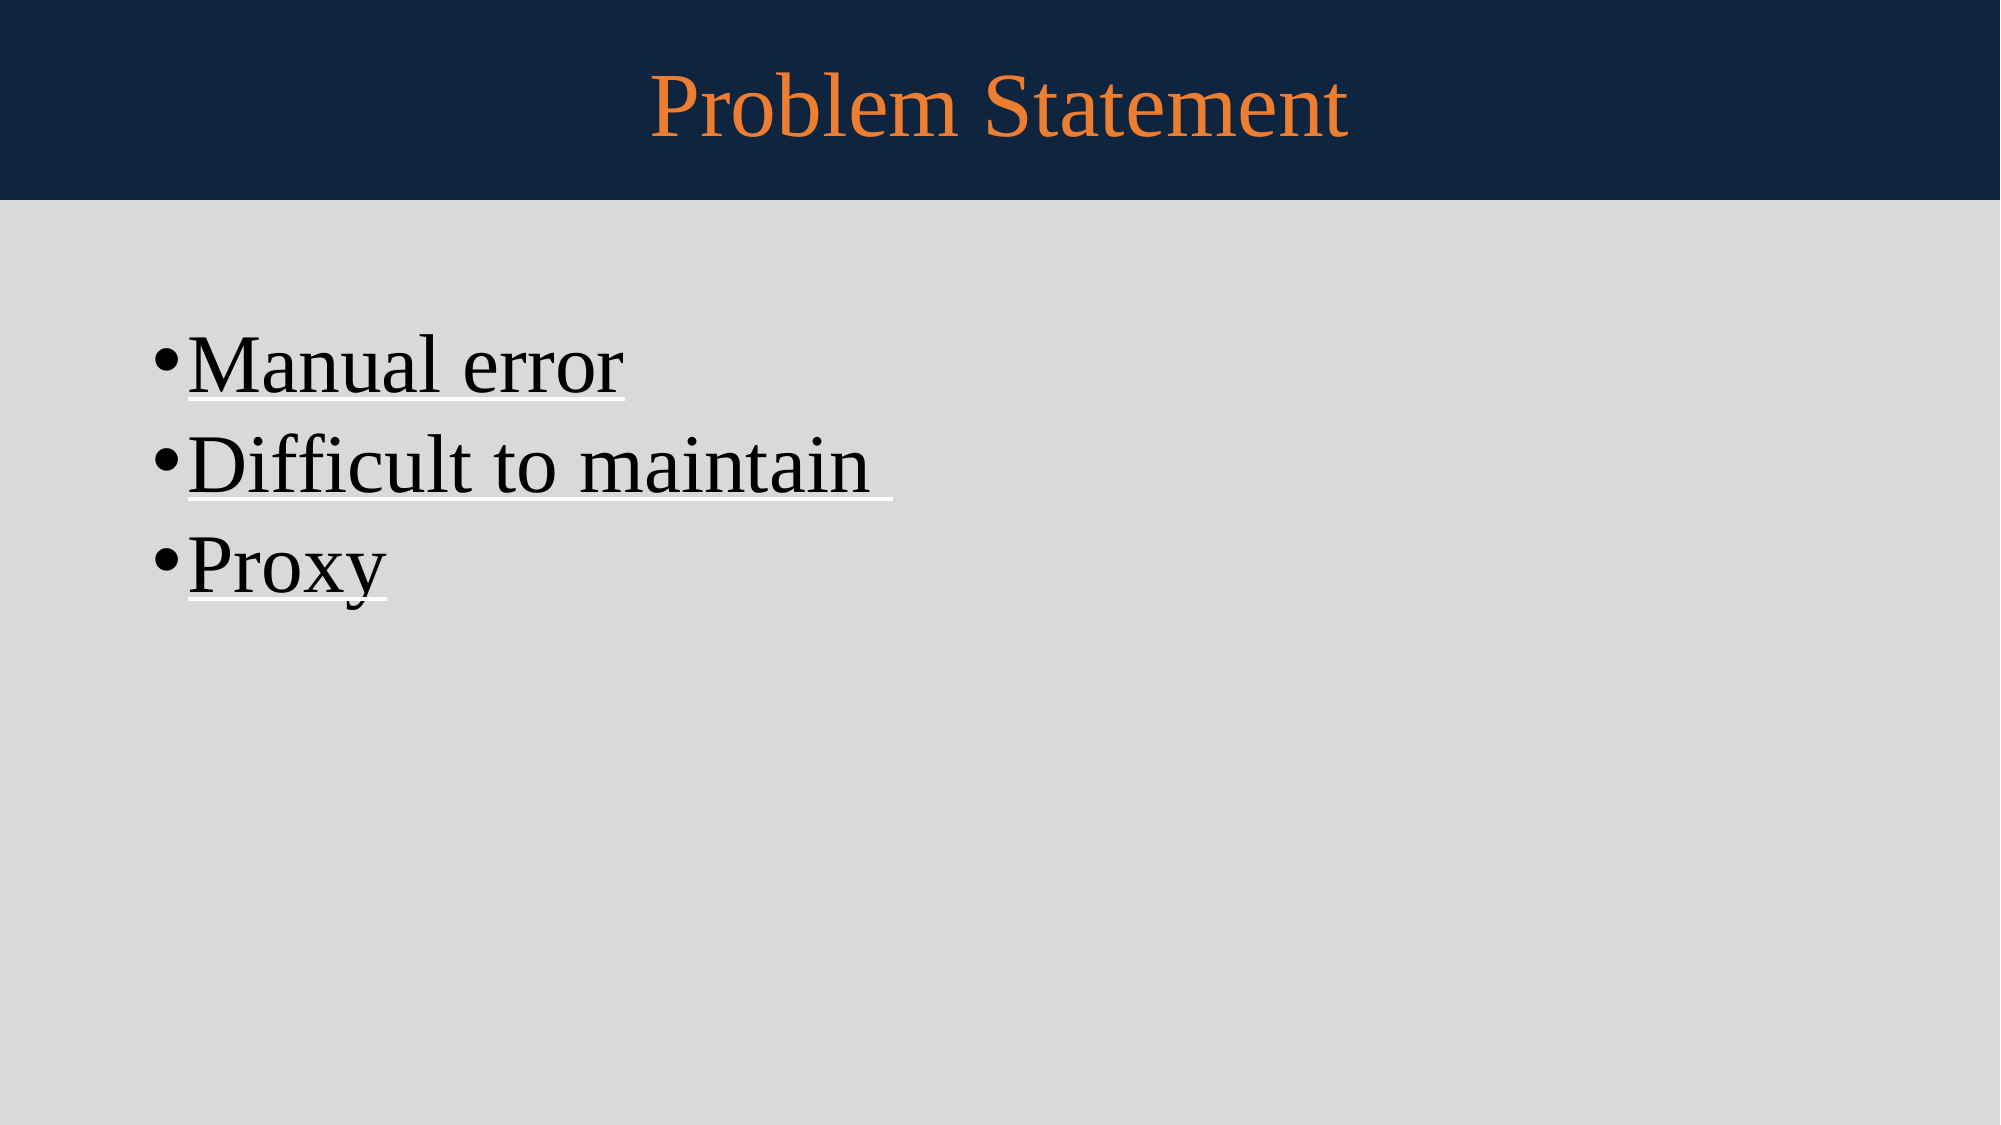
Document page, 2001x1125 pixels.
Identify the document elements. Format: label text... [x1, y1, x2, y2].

text_box Manual error Difficult to maintain Proxy [137, 301, 1863, 1016]
text_box Problem Statement [0, 0, 2000, 200]
